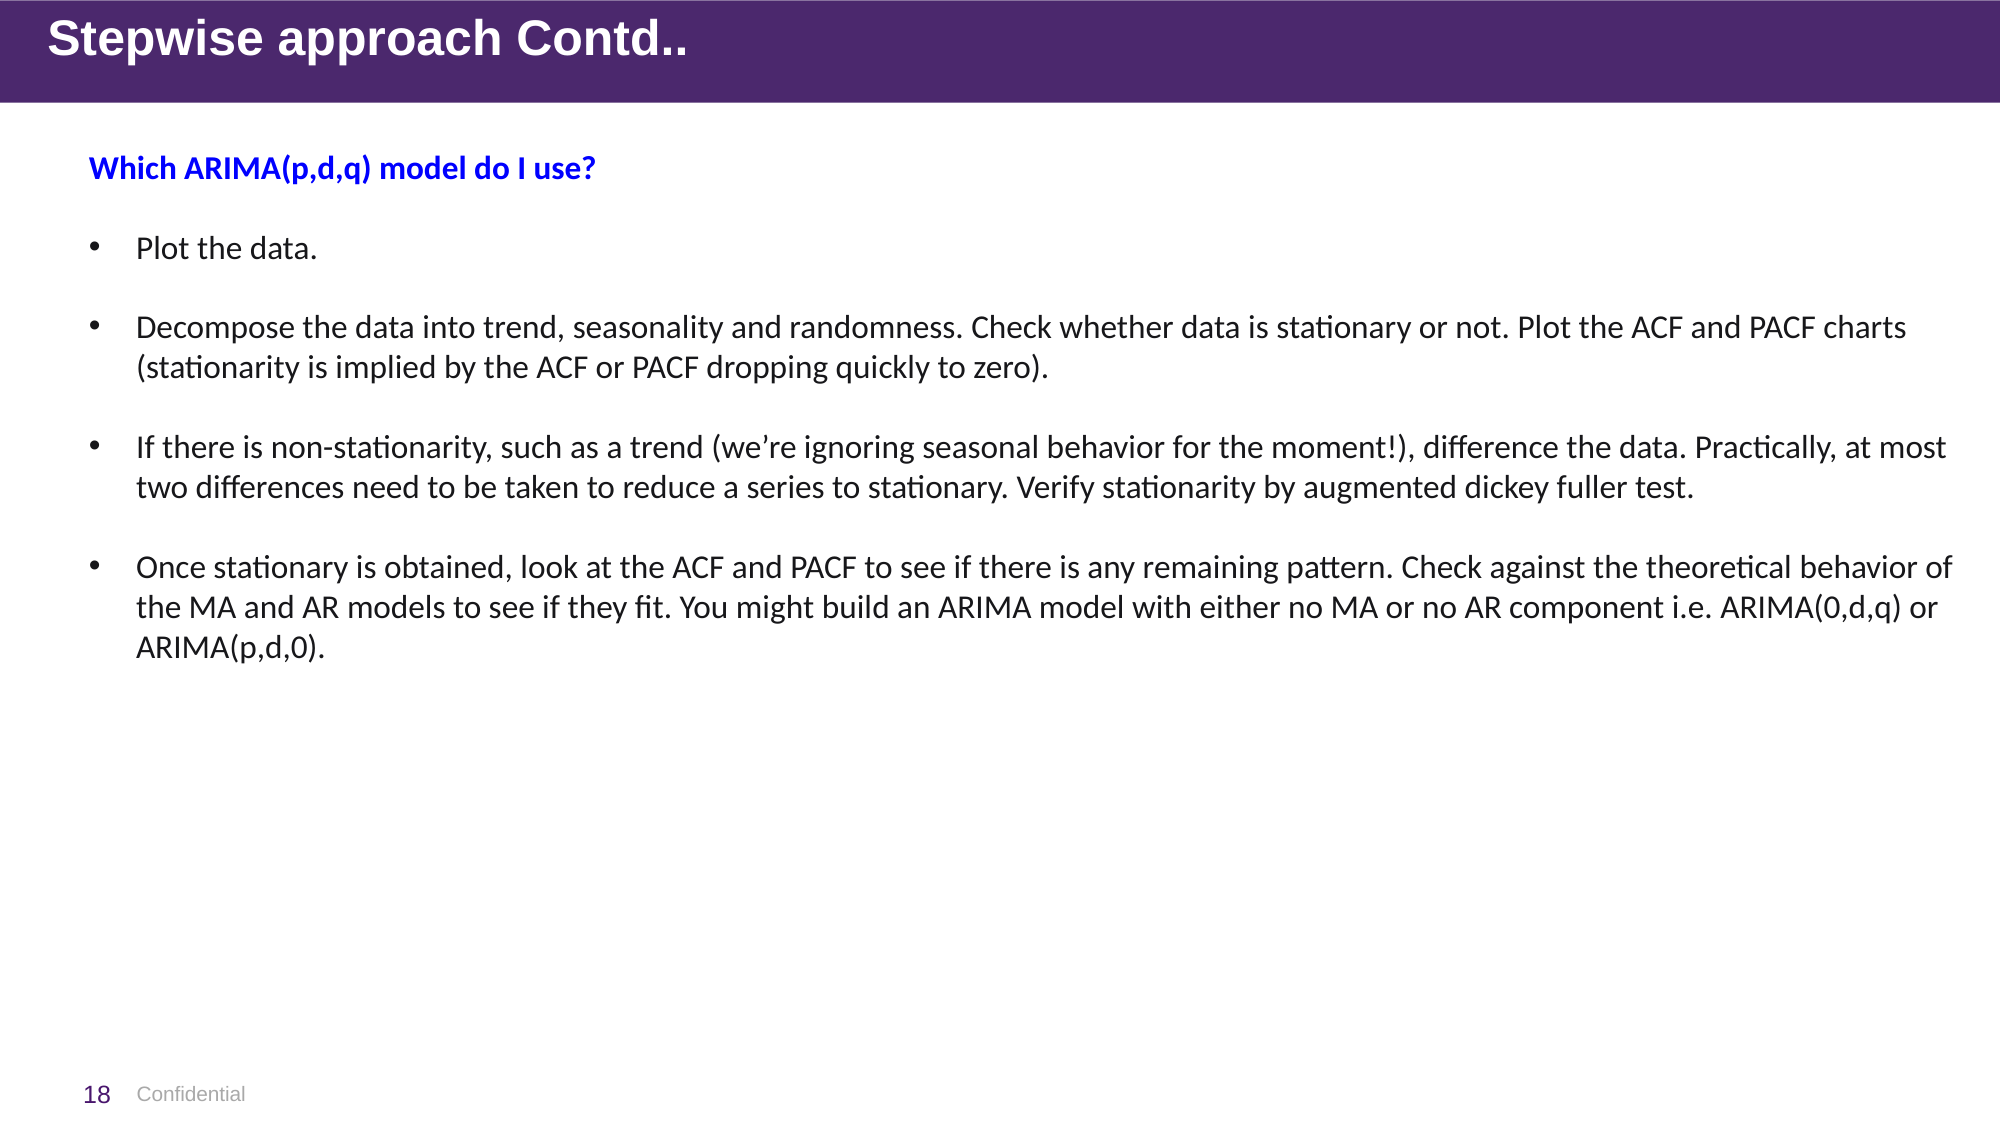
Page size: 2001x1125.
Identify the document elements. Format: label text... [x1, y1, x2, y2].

text_box Time Series Decomposition [1700, 0, 2000, 103]
text_box Which ARIMA(p,d,q) model do I use? Plot the data. Decompose the data into trend, seasonality and randomness. Check whether data is stationary or not. Plot the ACF and PACF charts (stationarity is implied by the ACF or PACF dropping quickly to zero). If there is non-stationarity, such as a trend (we’re ignoring seasonal behavior for the moment!), difference the data. Practically, at most two differences need to be taken to reduce a series to stationary. Verify stationarity by augmented dickey fuller test. Once stationary is obtained, look at the ACF and PACF to see if there is any remaining pattern. Check against the theoretical behavior of the MA and AR models to see if they fit. You might build an ARIMA model with either no MA or no AR component i.e. ARIMA(0,d,q) or ARIMA(p,d,0). [74, 138, 1976, 673]
text_box Stepwise approach Contd.. [0, 0, 1700, 109]
